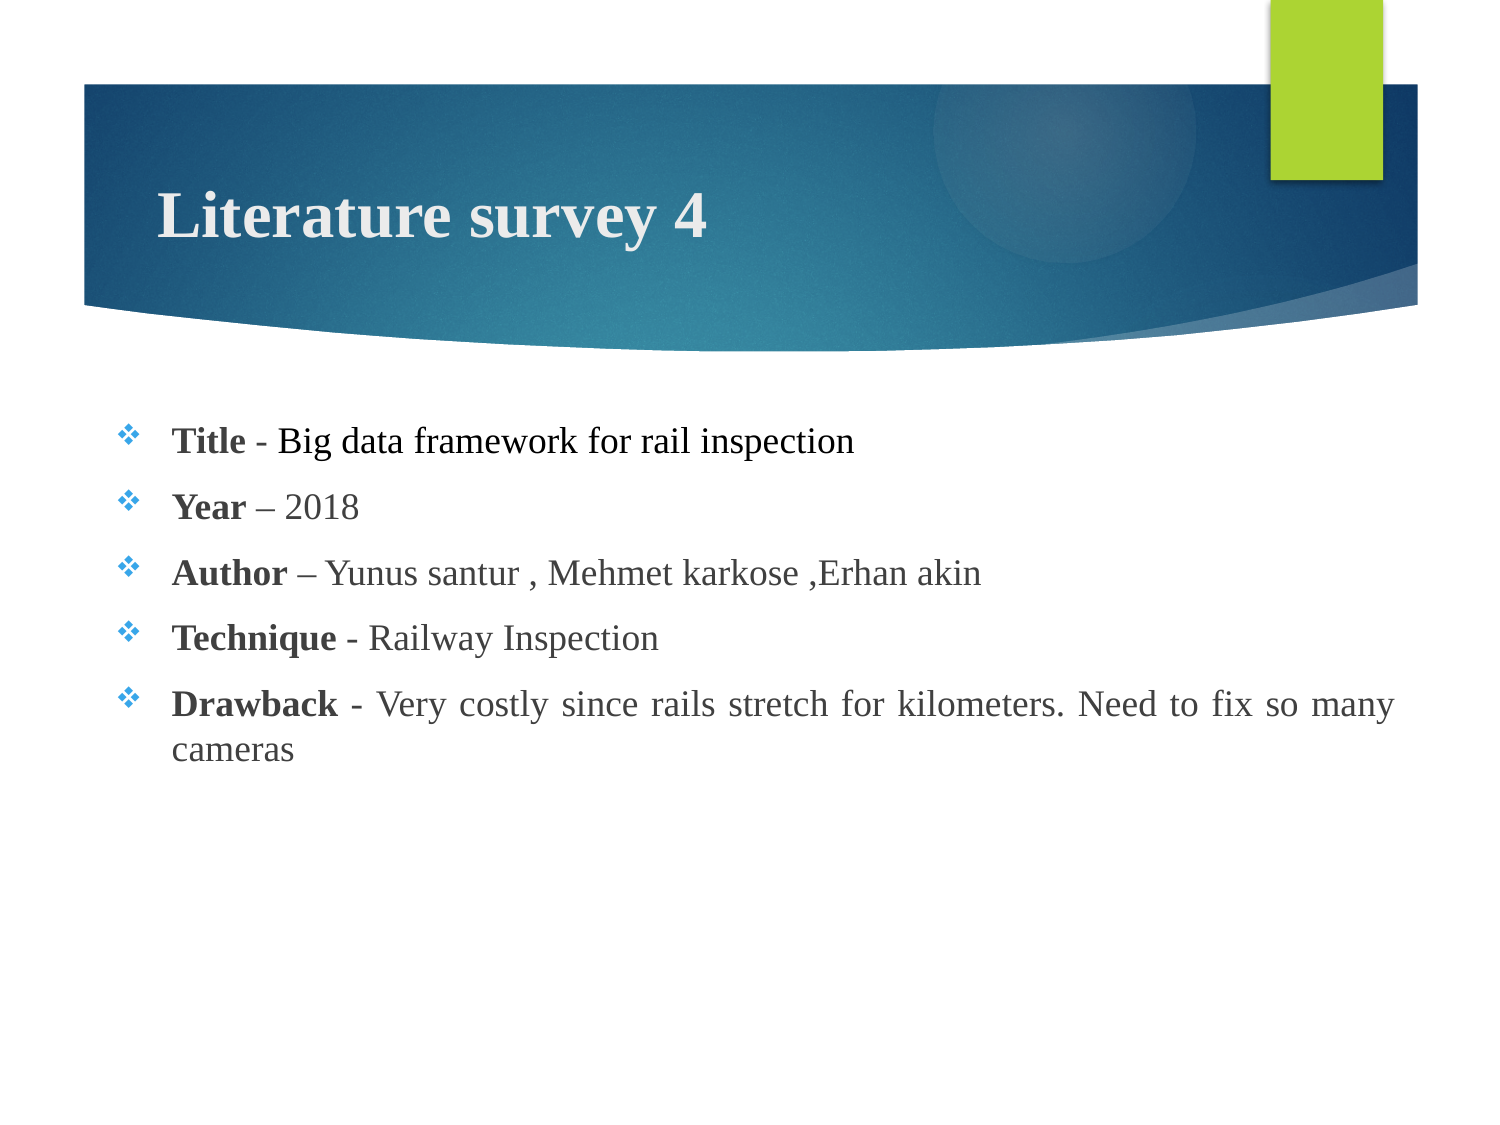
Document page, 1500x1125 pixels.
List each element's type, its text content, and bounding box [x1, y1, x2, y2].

list Title - Big data framework for rail inspection Year – 2018 Author – Yunus santur , Mehmet karkose ,Erhan akin Technique - Railway Inspection Drawback - Very costly since rails stretch for kilometers. Need to fix so many cameras [100, 408, 1412, 988]
title Literature survey 4 [142, 152, 1183, 269]
